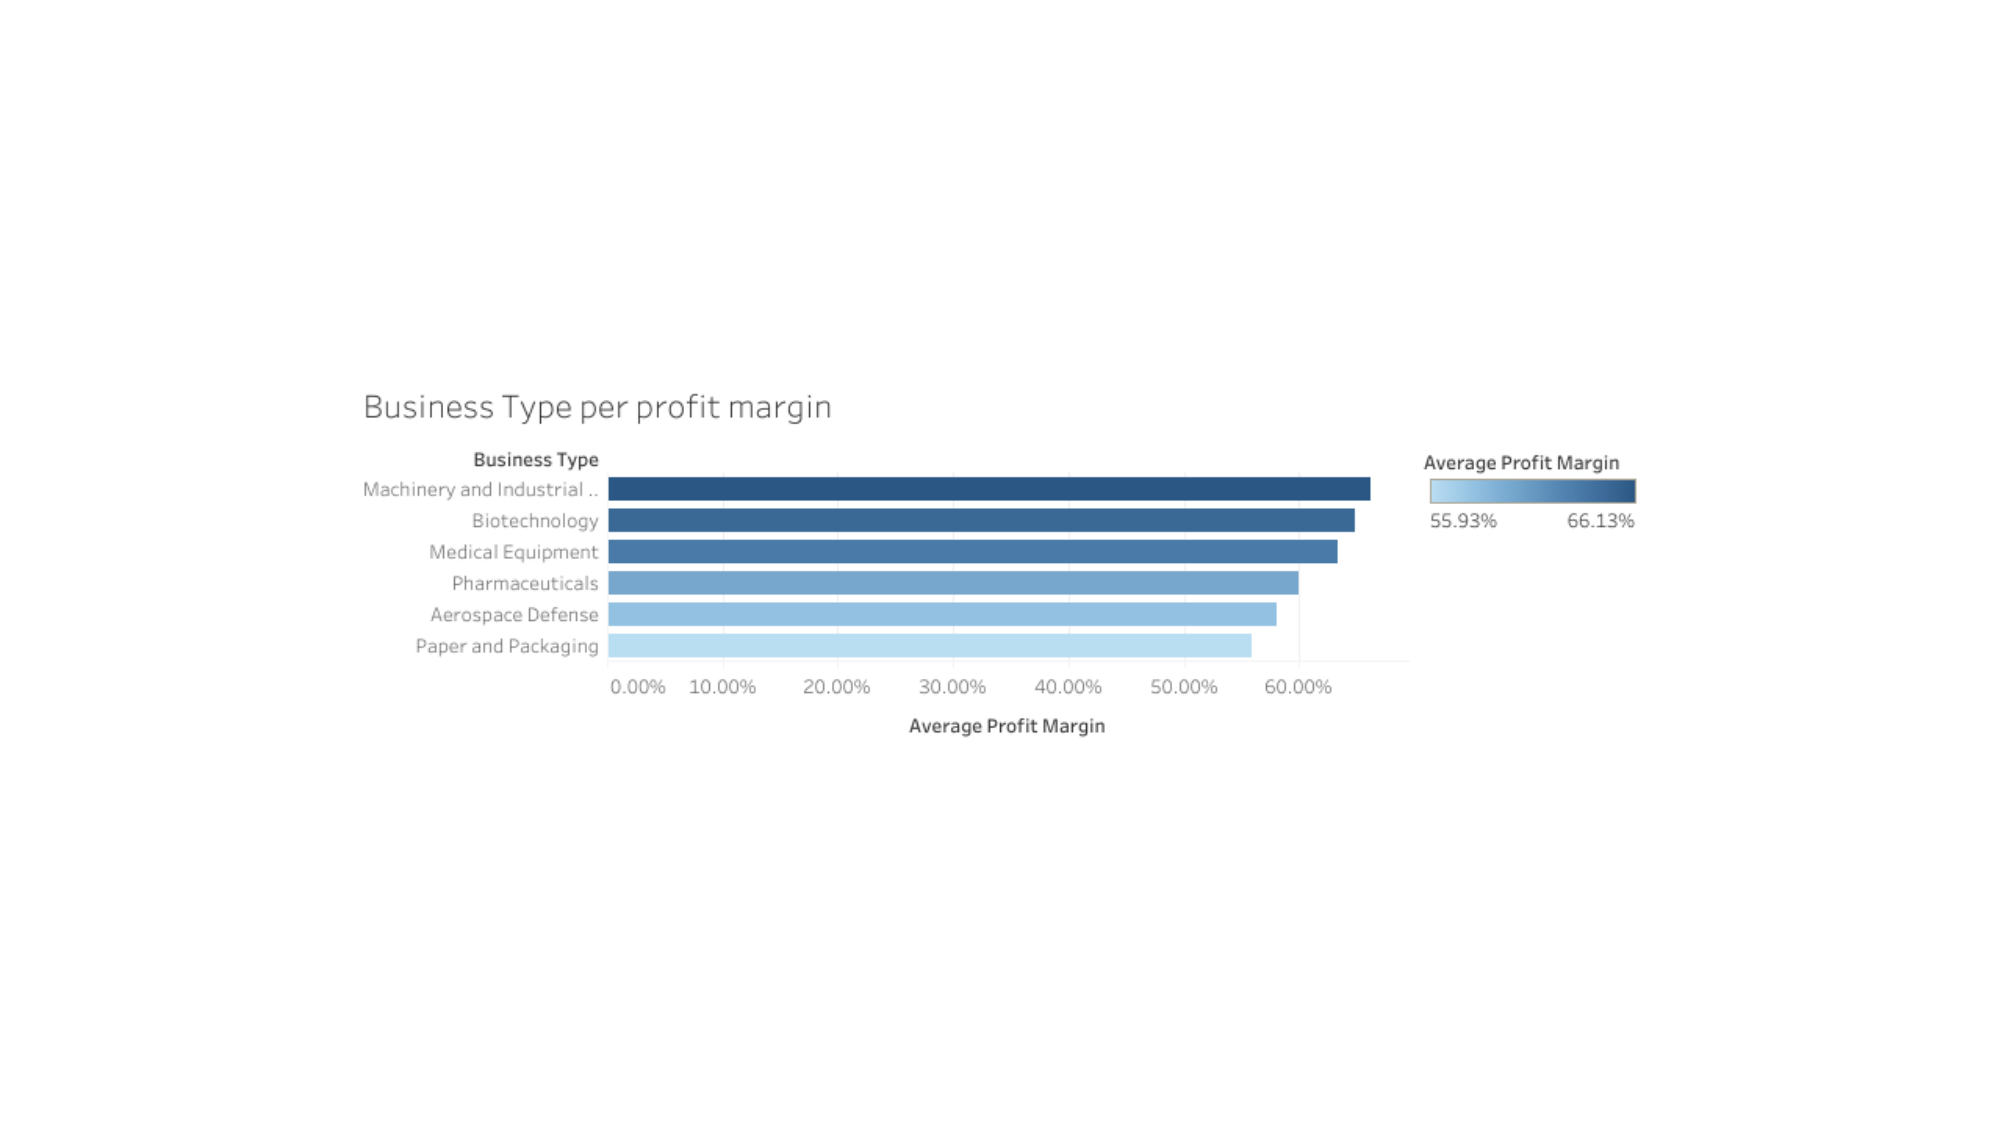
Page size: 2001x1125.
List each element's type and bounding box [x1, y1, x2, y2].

picture [357, 374, 1643, 750]
